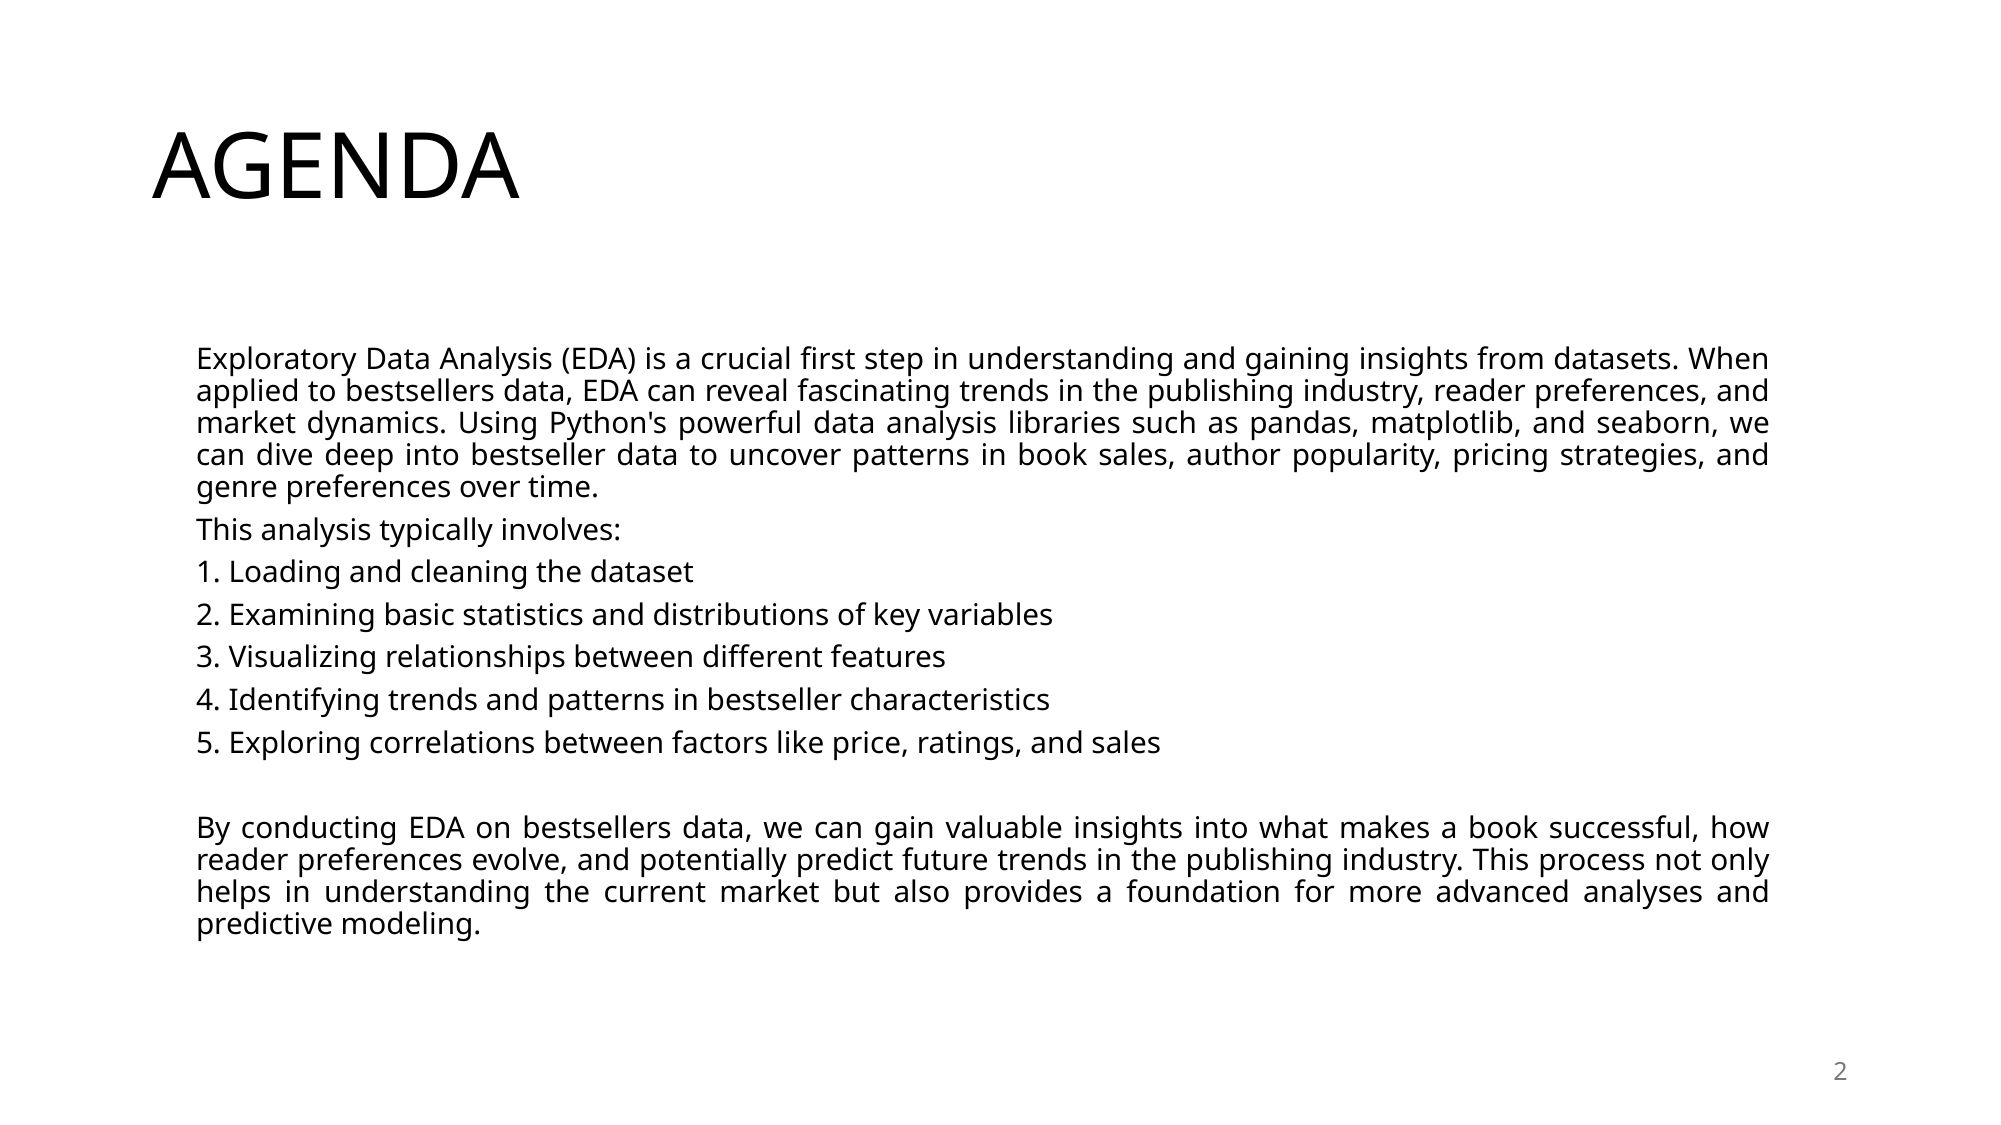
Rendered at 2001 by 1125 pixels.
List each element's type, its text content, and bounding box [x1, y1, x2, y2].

title AGENDA [137, 59, 1863, 278]
list Exploratory Data Analysis (EDA) is a crucial first step in understanding and gaining insights from datasets. When applied to bestsellers data, EDA can reveal fascinating trends in the publishing industry, reader preferences, and market dynamics. Using Python's powerful data analysis libraries such as pandas, matplotlib, and seaborn, we can dive deep into bestseller data to uncover patterns in book sales, author popularity, pricing strategies, and genre preferences over time. This analysis typically involves: 1. Loading and cleaning the dataset 2. Examining basic statistics and distributions of key variables 3. Visualizing relationships between different features 4. Identifying trends and patterns in bestseller characteristics 5. Exploring correlations between factors like price, ratings, and sales By conducting EDA on bestsellers data, we can gain valuable insights into what makes a book successful, how reader preferences evolve, and potentially predict future trends in the publishing industry. This process not only helps in understanding the current market but also provides a foundation for more advanced analyses and predictive modeling. [181, 336, 1788, 1025]
slide_number 2 [1412, 1042, 1863, 1103]
